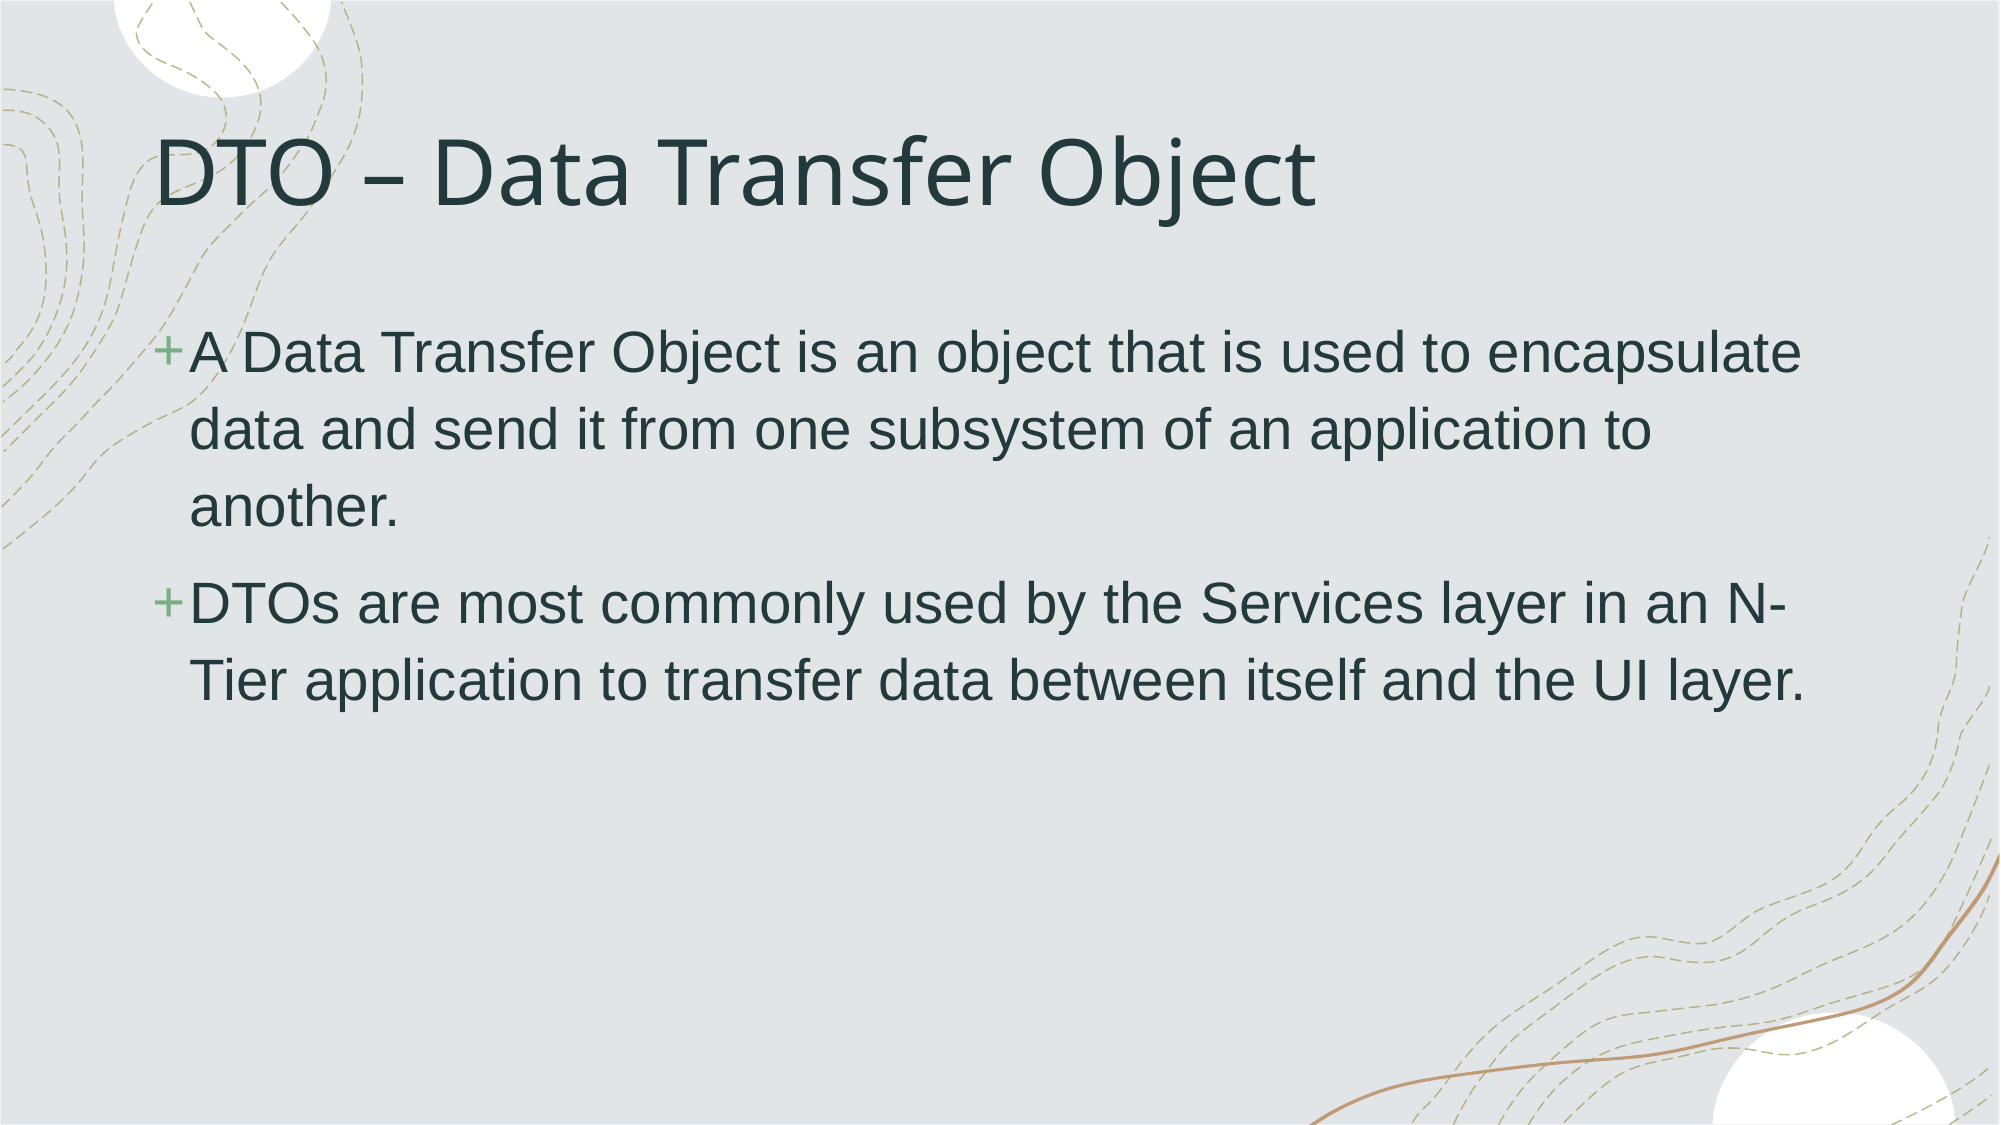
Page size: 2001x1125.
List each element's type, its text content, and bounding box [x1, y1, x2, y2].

title DTO – Data Transfer Object [137, 59, 1863, 278]
list A Data Transfer Object is an object that is used to encapsulate data and send it from one subsystem of an application to another. DTOs are most commonly used by the Services layer in an N-Tier application to transfer data between itself and the UI layer. [137, 299, 1863, 1014]
